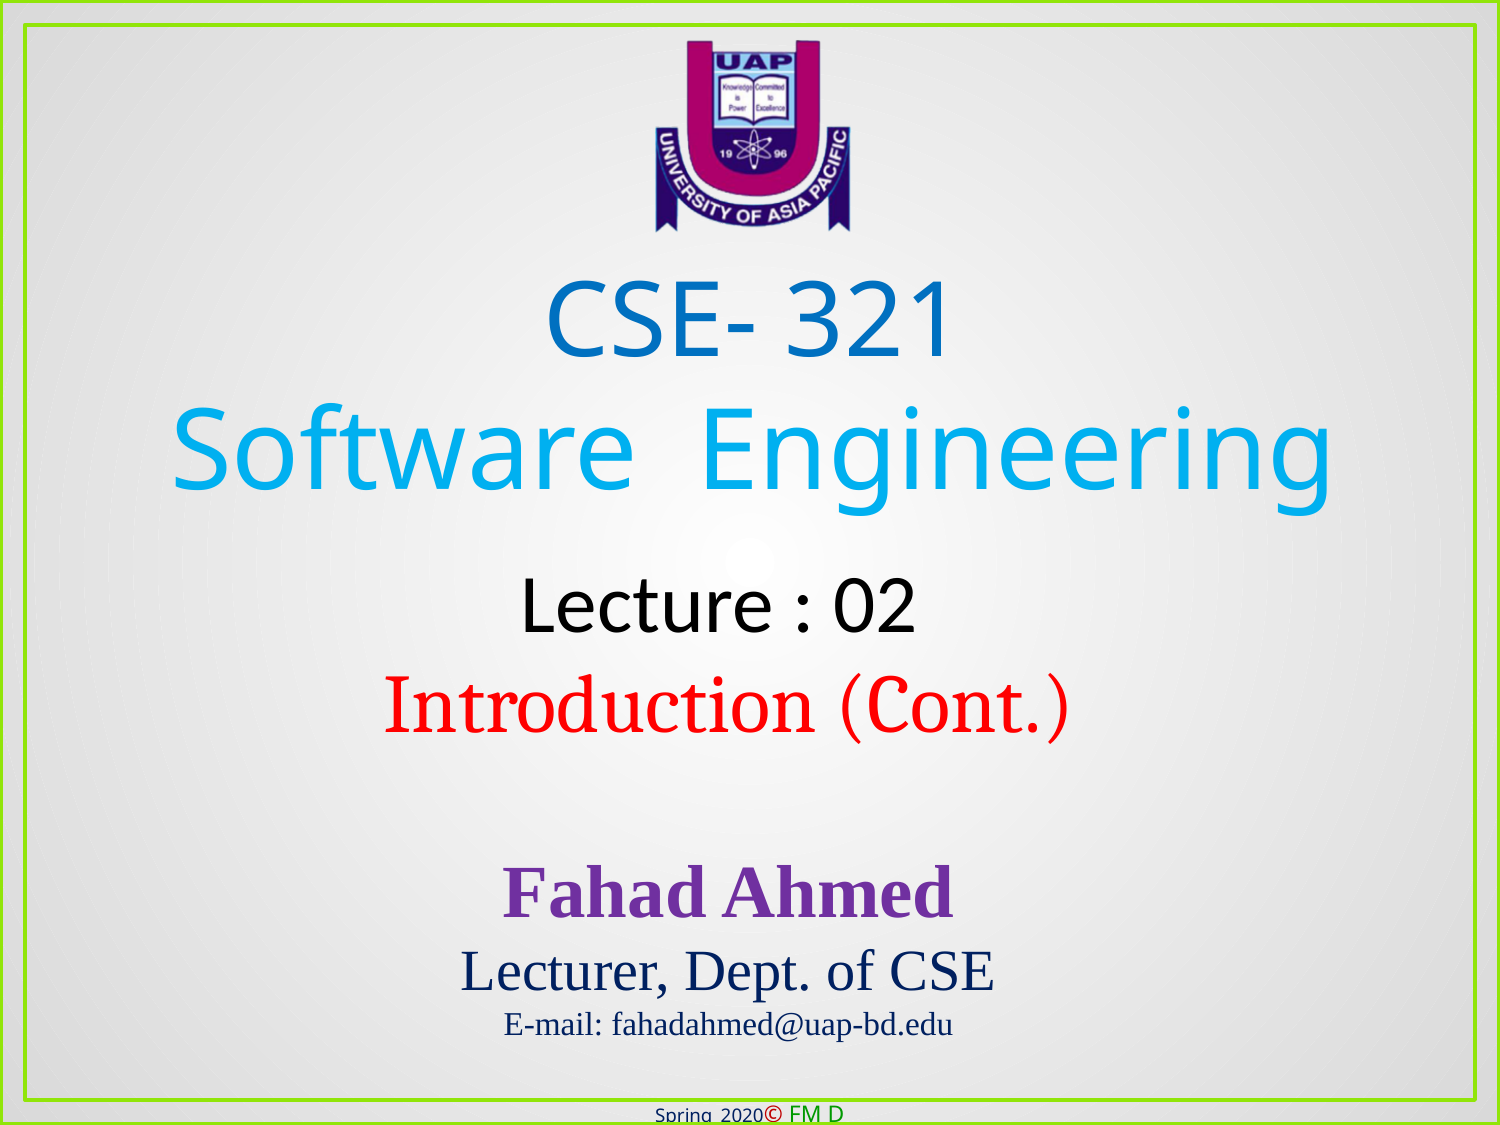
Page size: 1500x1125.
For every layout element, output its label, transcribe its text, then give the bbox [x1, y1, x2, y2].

text_box [23, 23, 1477, 1102]
text_box CSE- 321 Software Engineering [155, 244, 1353, 520]
picture [651, 38, 857, 238]
text_box Lecture : 02 Introduction (Cont.) [323, 530, 1135, 768]
text_box [0, 0, 1500, 1125]
